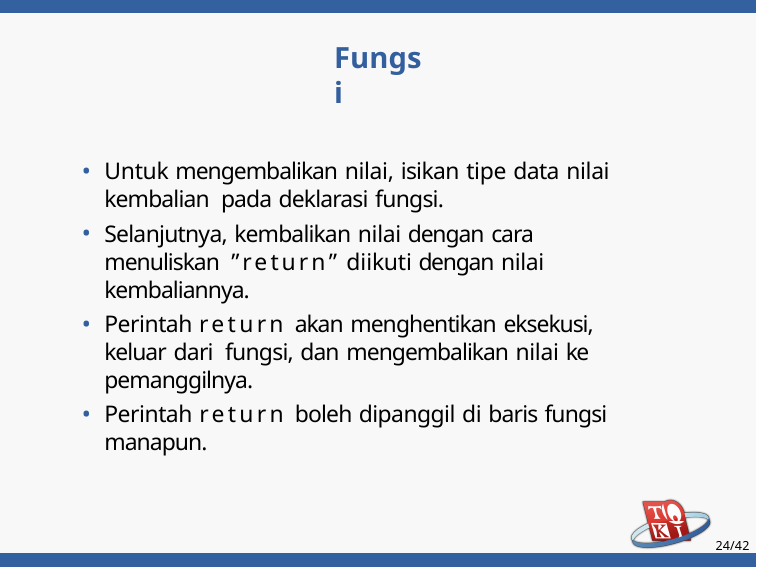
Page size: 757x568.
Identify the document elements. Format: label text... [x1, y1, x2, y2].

title Fungsi [332, 36, 424, 134]
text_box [0, 495, 757, 568]
picture [0, 0, 756, 13]
text_box Untuk mengembalikan nilai, isikan tipe data nilai kembalian pada deklarasi fungsi. Selanjutnya, kembalikan nilai dengan cara menuliskan ”return” diikuti dengan nilai kembaliannya. Perintah return akan menghentikan eksekusi, keluar dari fungsi, dan mengembalikan nilai ke pemanggilnya. Perintah return boleh dipanggil di baris fungsi manapun. [80, 155, 674, 455]
